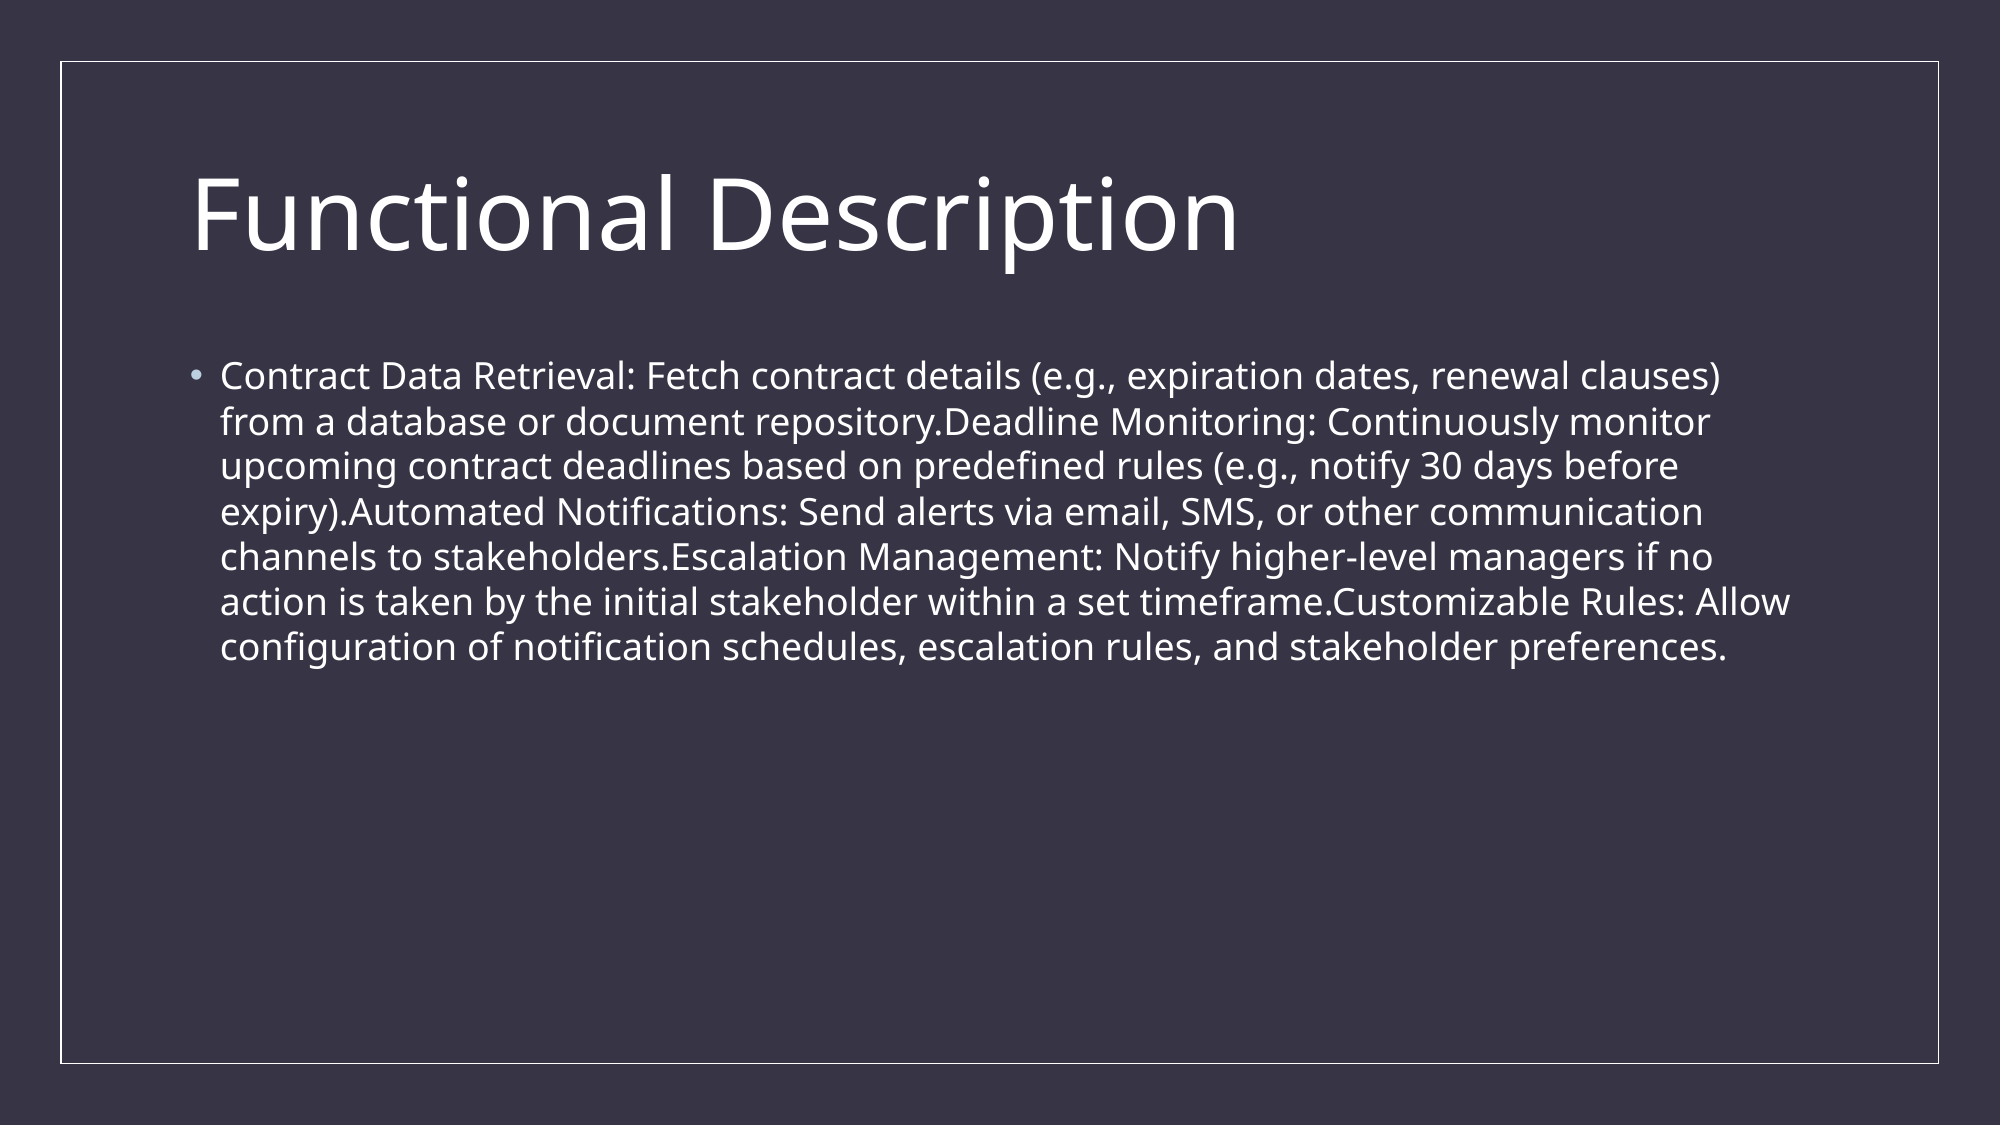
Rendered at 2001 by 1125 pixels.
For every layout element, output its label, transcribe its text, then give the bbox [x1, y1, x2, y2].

list Contract Data Retrieval: Fetch contract details (e.g., expiration dates, renewal clauses) from a database or document repository.Deadline Monitoring: Continuously monitor upcoming contract deadlines based on predefined rules (e.g., notify 30 days before expiry).Automated Notifications: Send alerts via email, SMS, or other communication channels to stakeholders.Escalation Management: Notify higher-level managers if no action is taken by the initial stakeholder within a set timeframe.Customizable Rules: Allow configuration of notification schedules, escalation rules, and stakeholder preferences. [174, 345, 1825, 990]
title Functional Description [174, 105, 1825, 331]
